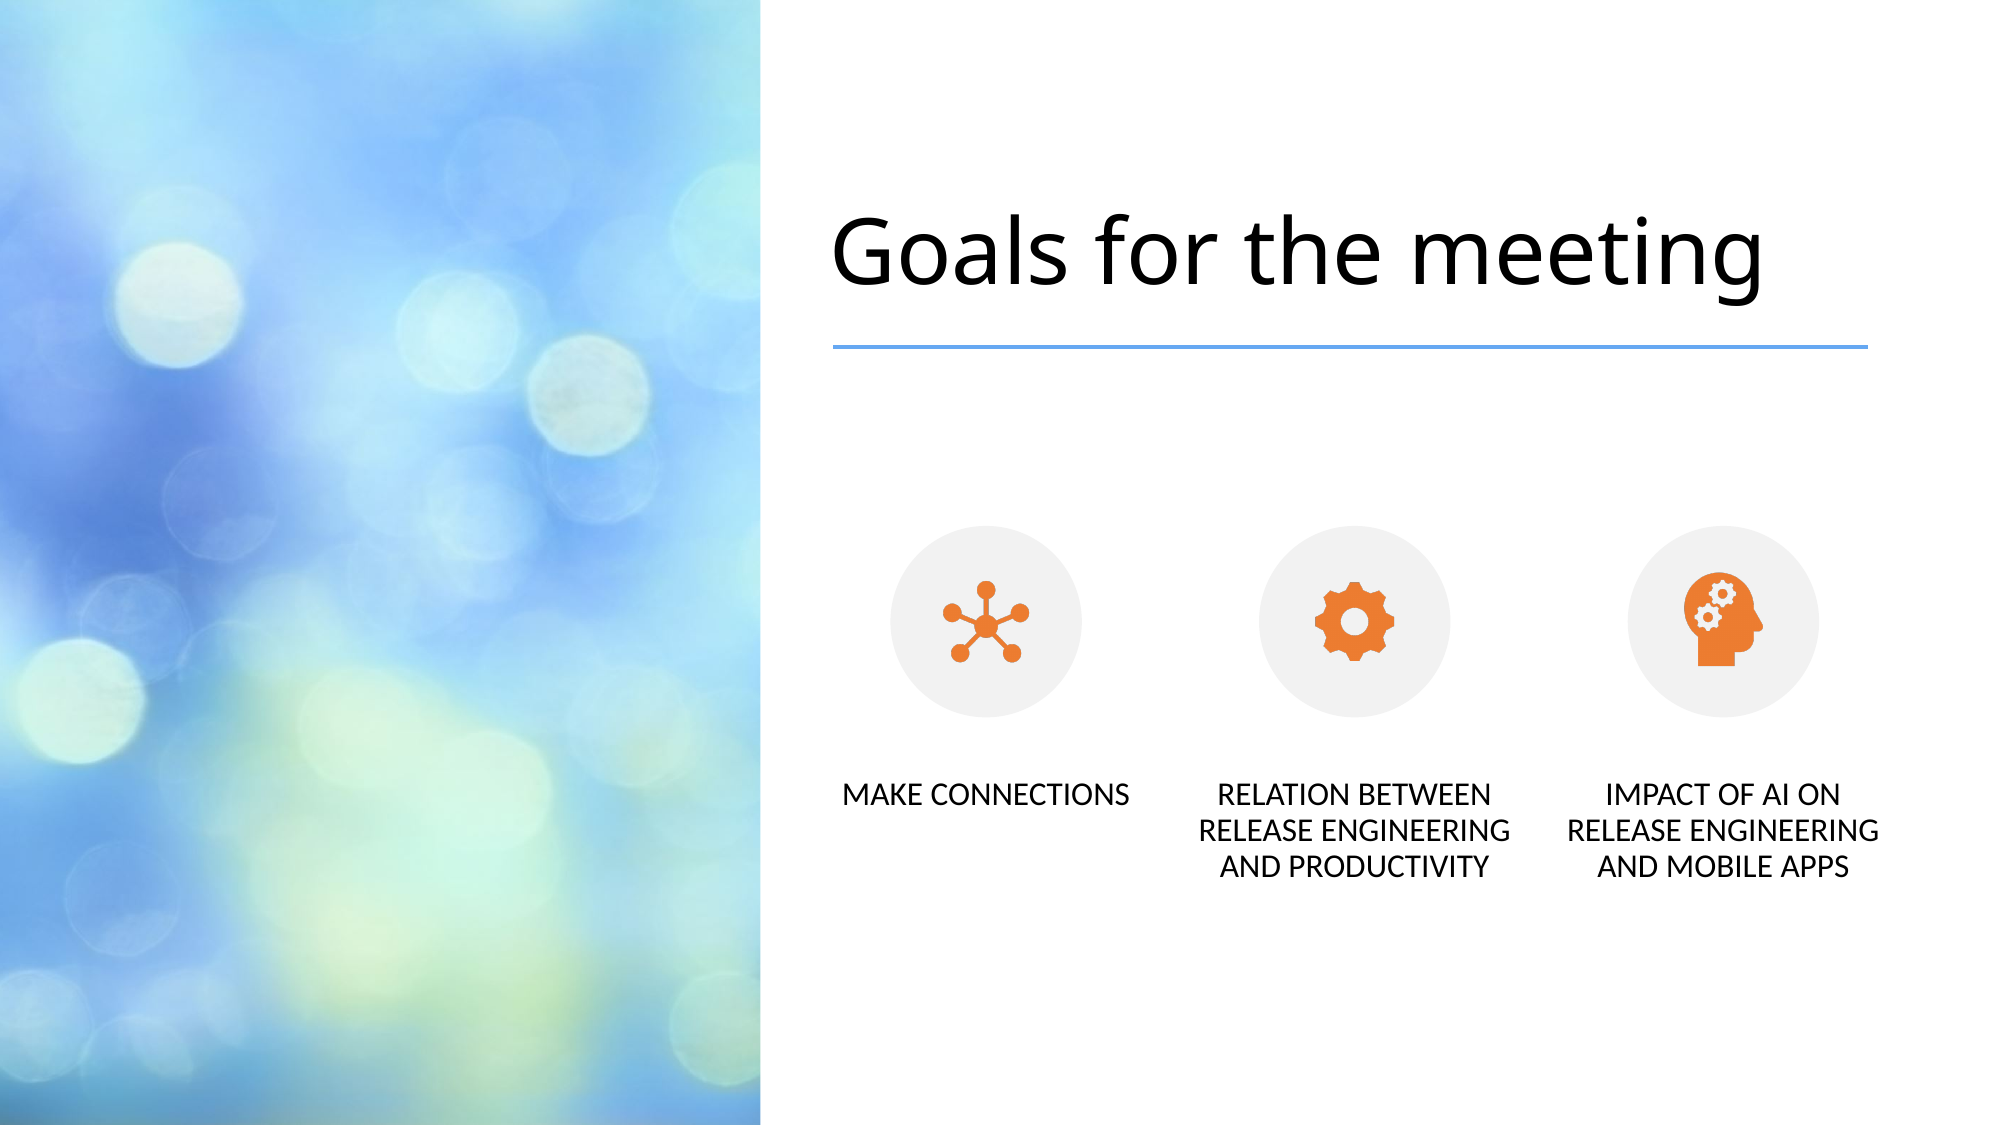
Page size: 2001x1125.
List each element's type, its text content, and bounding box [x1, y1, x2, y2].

title Goals for the meeting [814, 103, 1895, 315]
picture [0, 0, 761, 1125]
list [814, 399, 1895, 1021]
